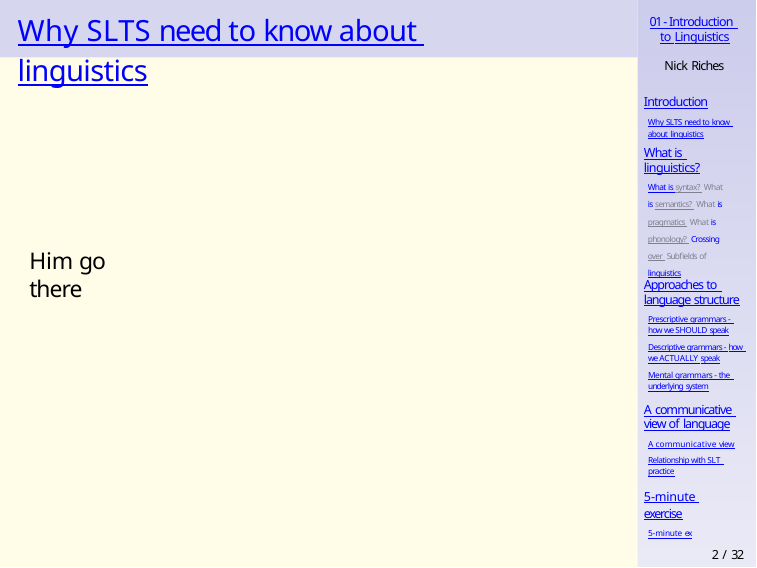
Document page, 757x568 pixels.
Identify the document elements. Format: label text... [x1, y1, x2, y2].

title Why SLTS need to know about linguistics [15, 9, 533, 108]
text_box 2 / 32 [705, 548, 745, 563]
text_box 01 - Introduction to Linguistics [647, 13, 746, 46]
text_box Him go there [27, 244, 157, 302]
text_box What is linguistics? What is syntax? What is semantics? What is pragmatics What is phonology? Crossing over Subfields of linguistics [641, 144, 732, 276]
text_box [0, 0, 638, 58]
picture [637, 0, 756, 567]
text_box Nick Riches Introduction Why SLTS need to know about linguistics [641, 56, 743, 140]
text_box Approaches to language structure Prescriptive grammars - how we SHOULD speak Descriptive grammars - how we ACTUALLY speak Mental grammars - the underlying system A communicative view of language A communicative view Relationship with SLT practice 5-minute exercise 5-minute ex [641, 276, 754, 540]
